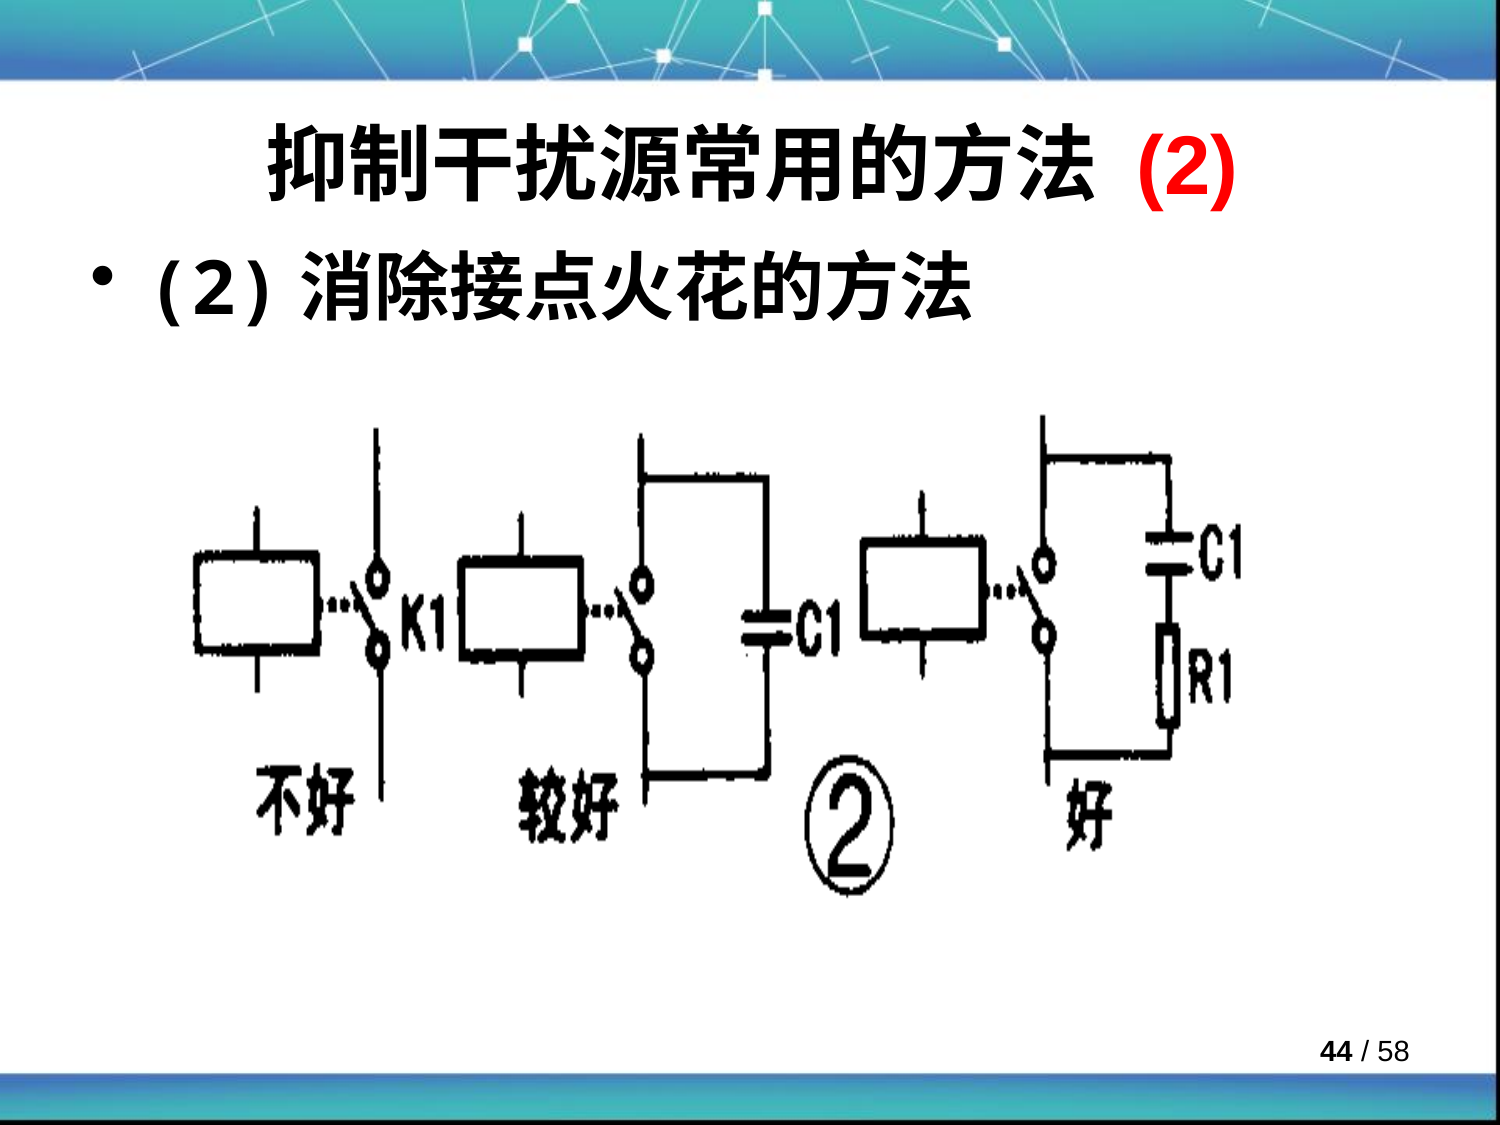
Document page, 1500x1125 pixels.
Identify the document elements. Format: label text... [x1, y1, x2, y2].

picture [0, 0, 1500, 1125]
title 抑制干扰源常用的方法 (2) [76, 101, 1428, 221]
slide_number / 58 [1074, 1024, 1425, 1103]
list (2)消除接点火花的方法 [74, 231, 1426, 1006]
